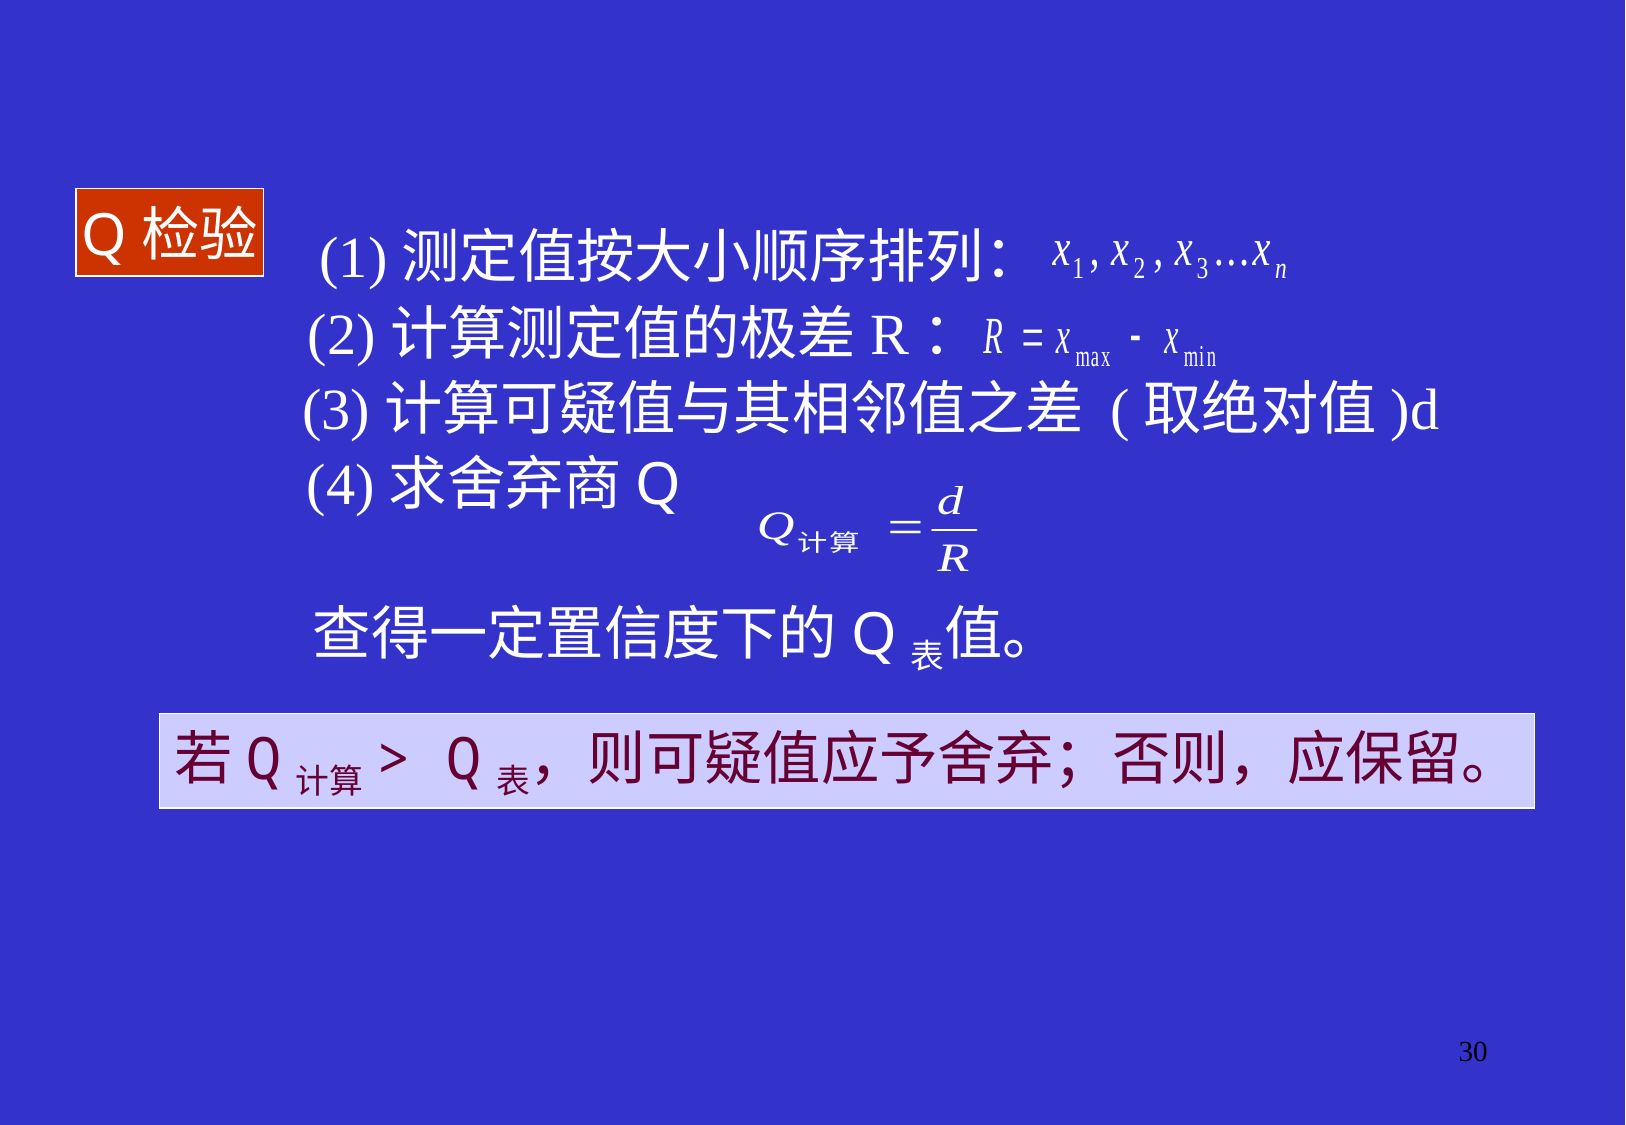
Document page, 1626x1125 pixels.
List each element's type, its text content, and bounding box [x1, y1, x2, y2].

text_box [75, 188, 1506, 801]
slide_number 30 [1164, 1024, 1504, 1101]
